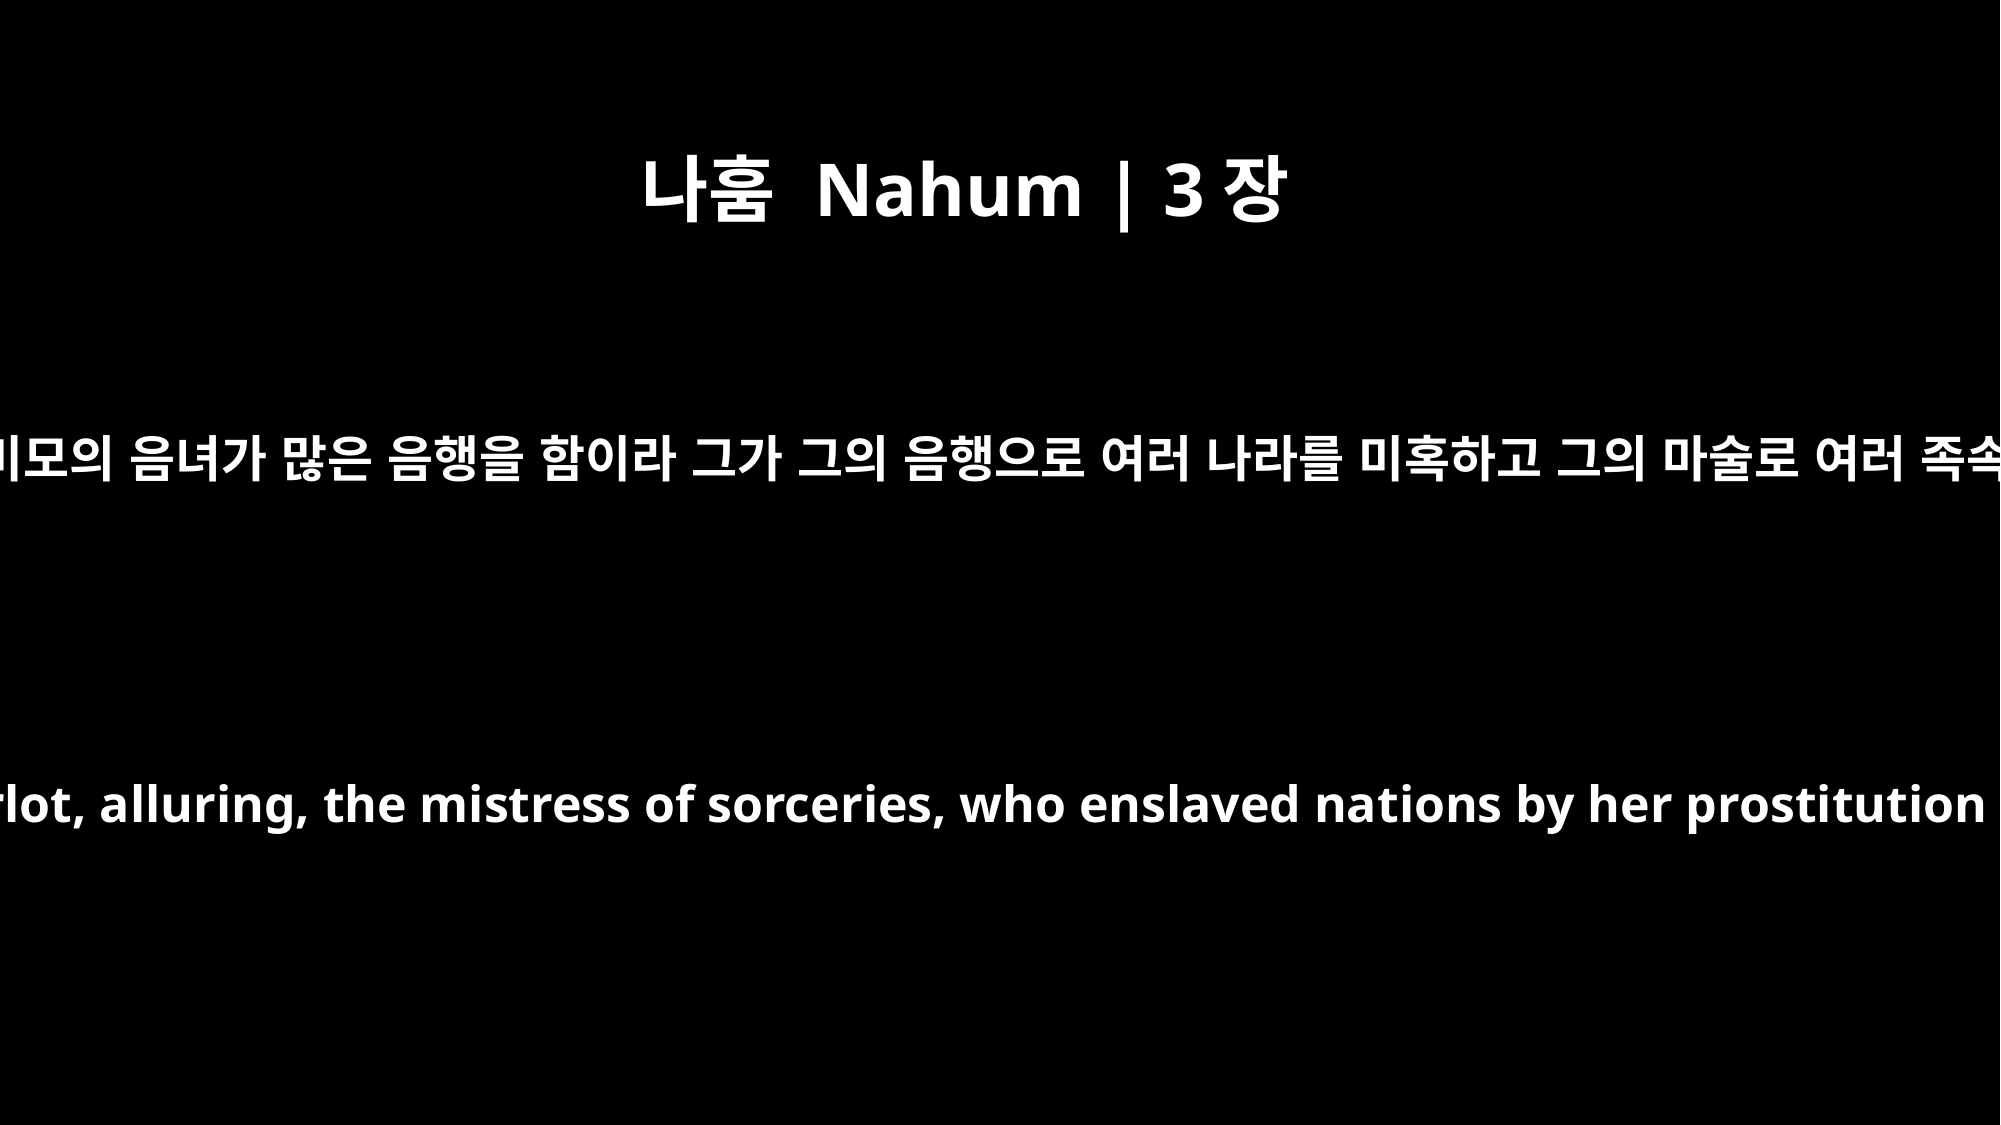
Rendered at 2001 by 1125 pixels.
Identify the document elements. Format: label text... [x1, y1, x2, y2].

text_box 나훔 Nahum | 3장 [626, 136, 1305, 239]
text_box 4 이는 마술에 능숙한 미모의 음녀가 많은 음행을 함이라 그가 그의 음행으로 여러 나라를 미혹하고 그의 마술로 여러 족속을 미혹하느니라 [0, 359, 2000, 495]
text_box all because of the wanton lust of a harlot, alluring, the mistress of sorceries, who enslaved nations by her prostitution and peoples by her witchcraft. [0, 764, 2000, 840]
